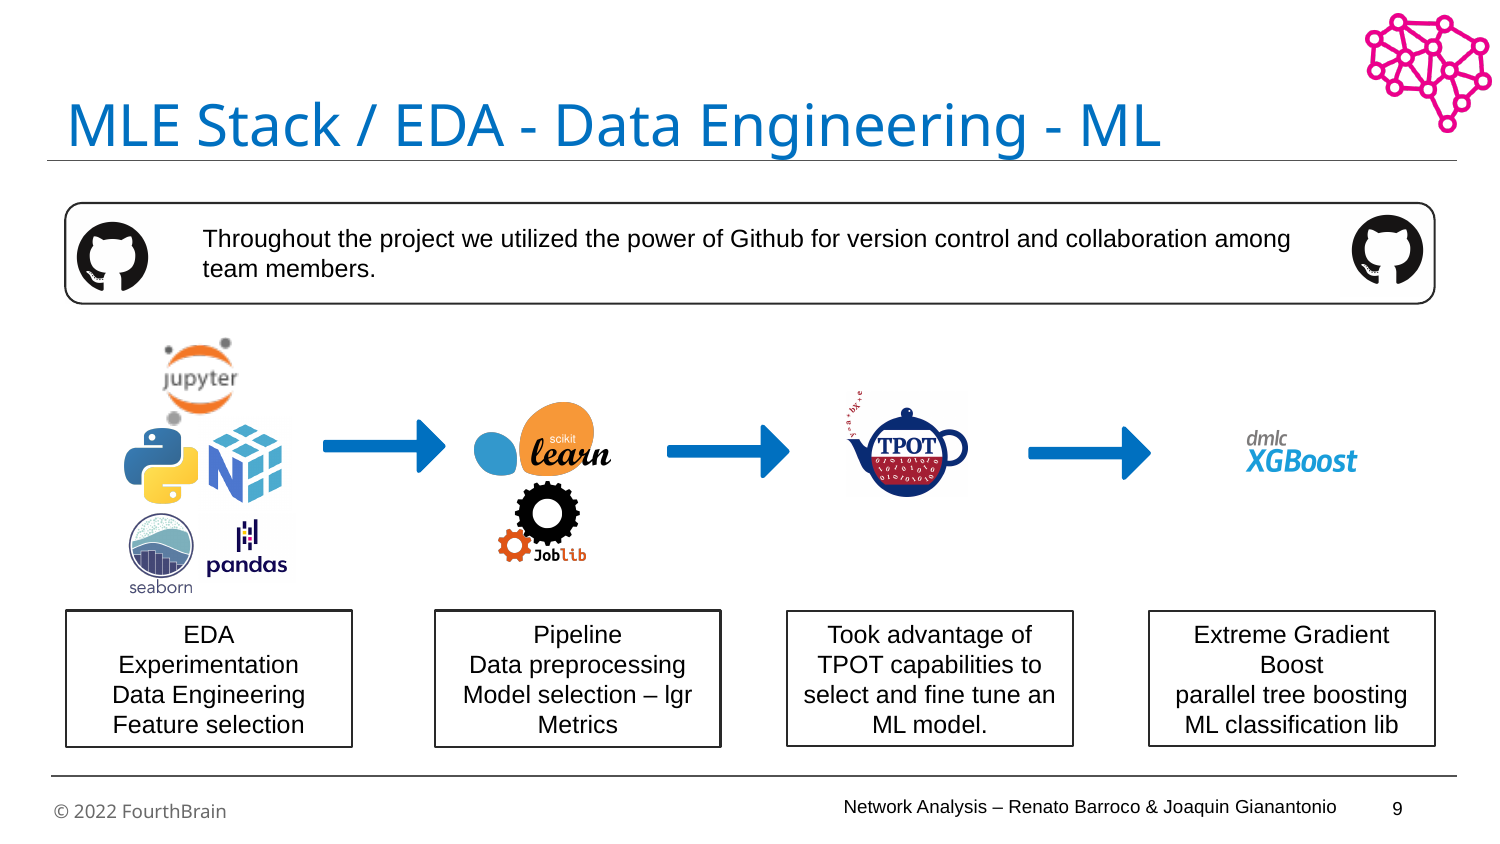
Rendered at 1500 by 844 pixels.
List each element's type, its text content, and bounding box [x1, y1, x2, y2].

text_box [323, 419, 446, 473]
picture [111, 336, 297, 608]
text_box [667, 424, 790, 479]
picture [1340, 202, 1435, 298]
title MLE Stack / EDA - Data Engineering - ML [51, 72, 1449, 167]
text_box EDA Experimentation Data Engineering Feature selection [66, 610, 352, 747]
text_box Extreme Gradient Boost parallel tree boosting ML classification lib [1149, 611, 1435, 746]
text_box [67, 200, 1419, 306]
picture [1365, 13, 1492, 133]
text_box Took advantage of TPOT capabilities to select and fine tune an ML model. [787, 611, 1073, 746]
picture [65, 209, 160, 304]
text_box Pipeline Data preprocessing Model selection – lgr Metrics [435, 610, 721, 747]
text_box [1028, 426, 1151, 480]
picture [473, 401, 611, 476]
picture [498, 481, 587, 563]
picture [846, 390, 968, 498]
picture [1207, 380, 1397, 523]
